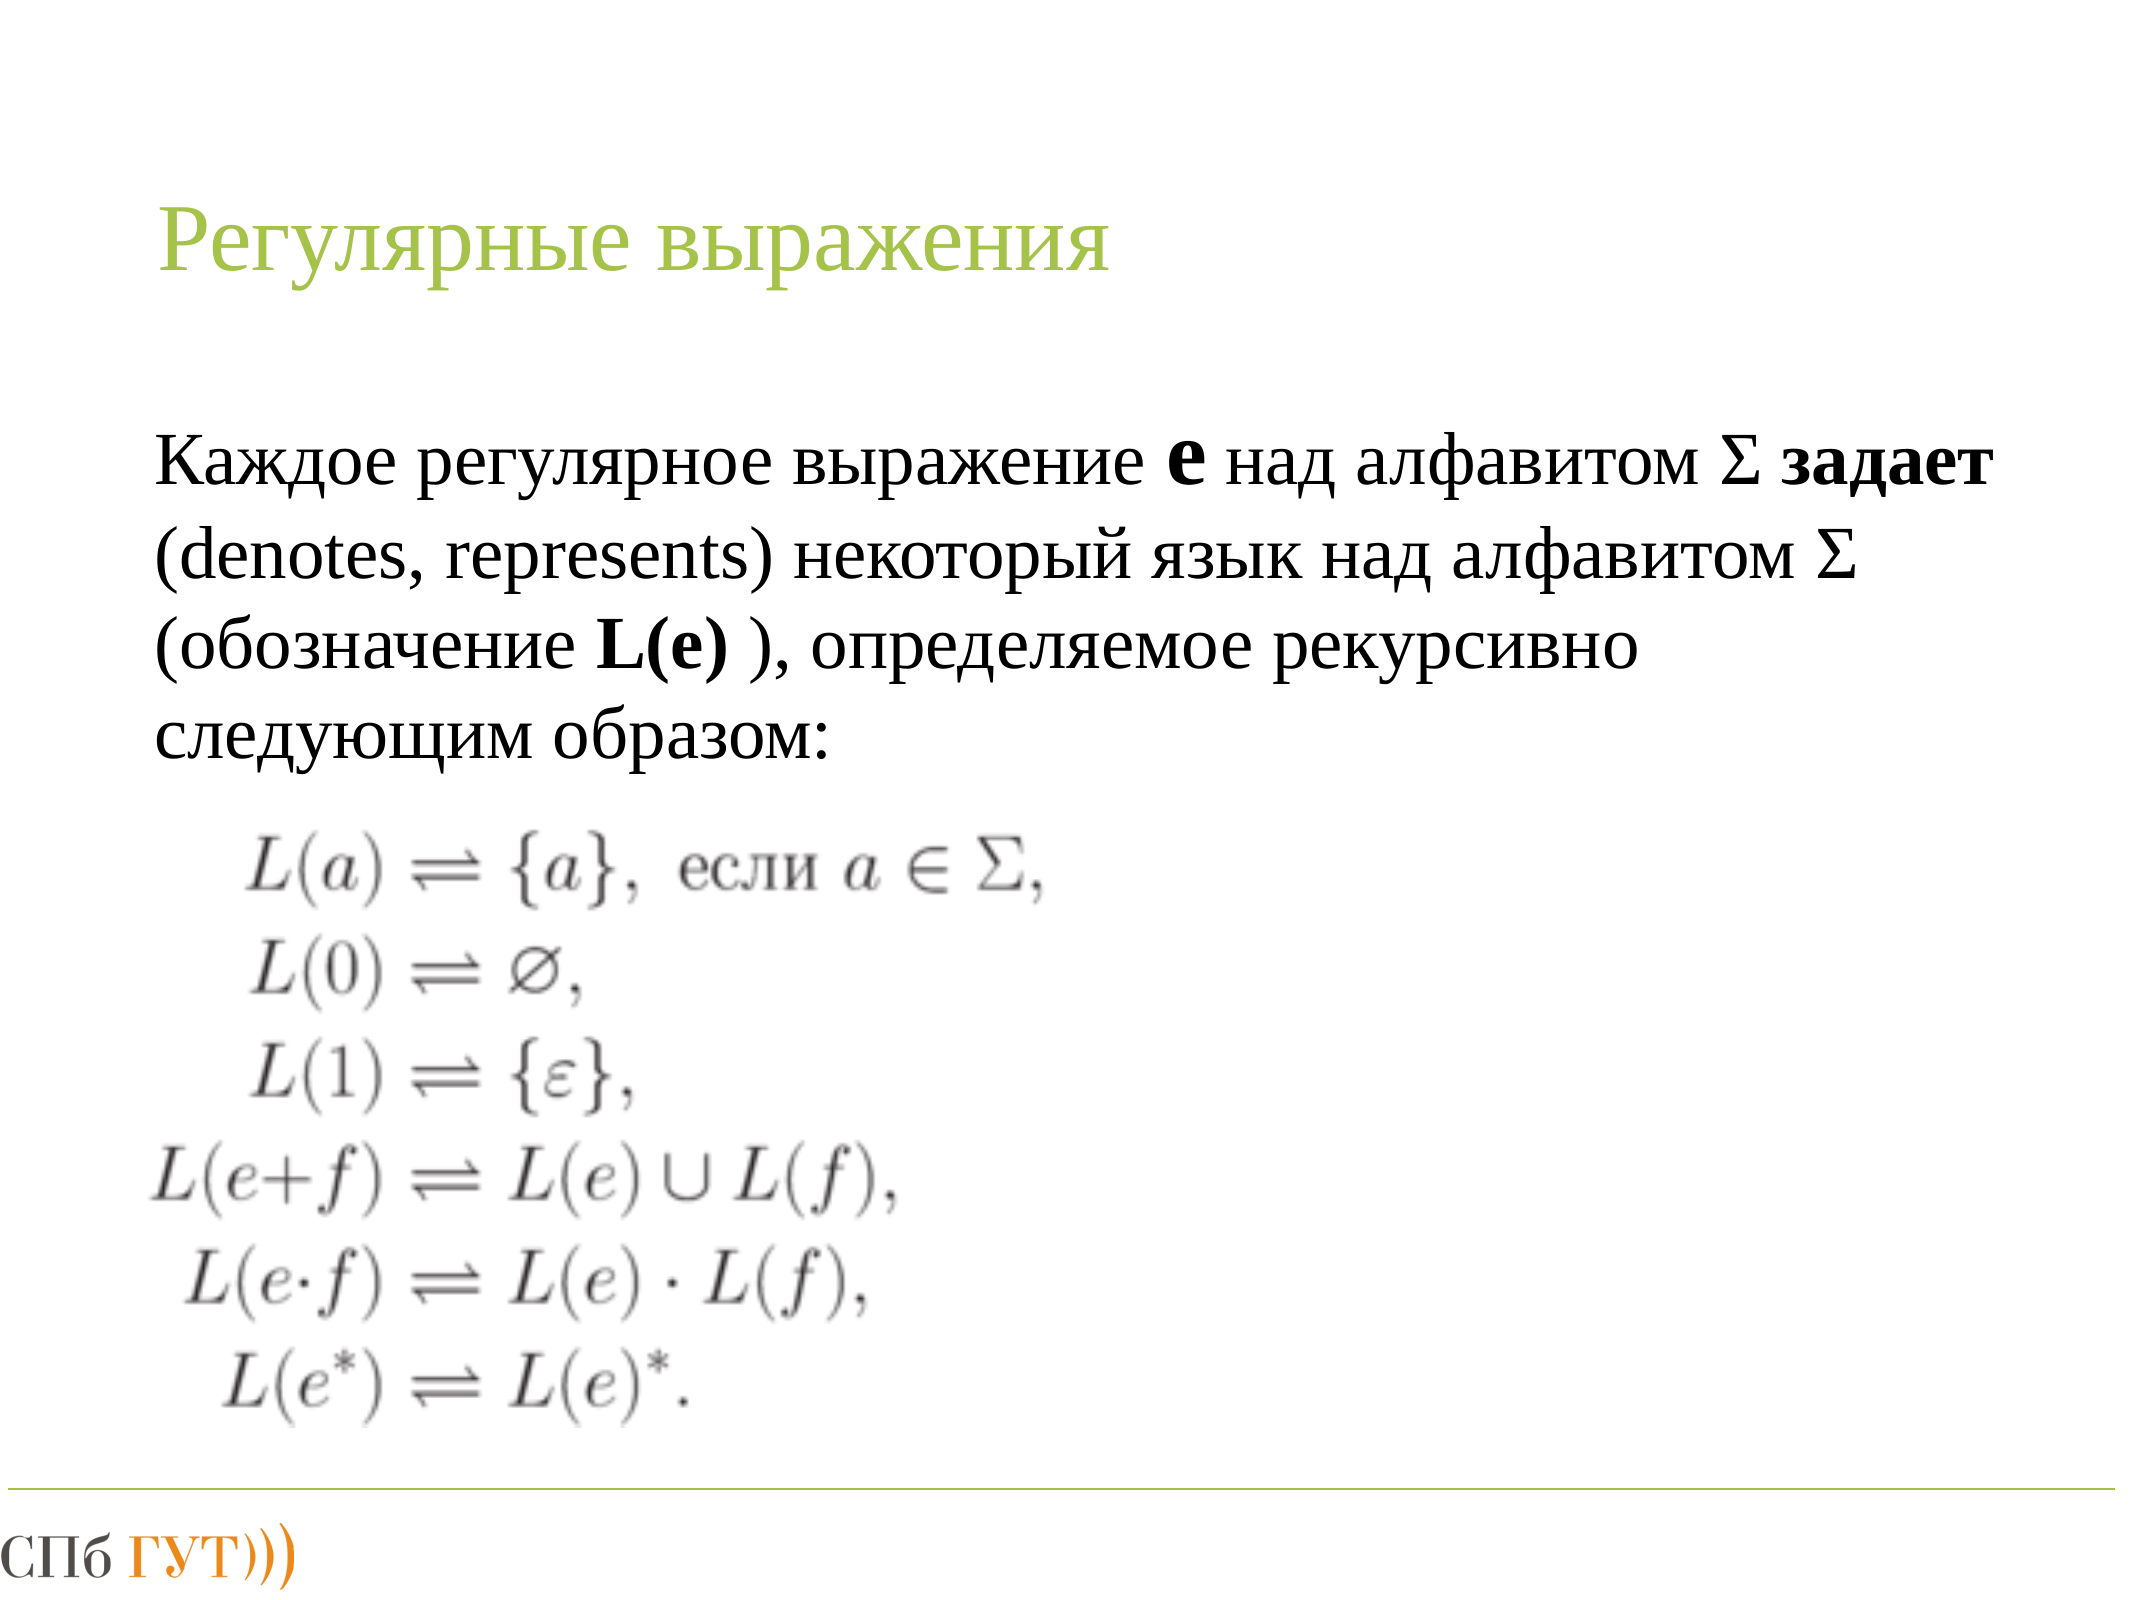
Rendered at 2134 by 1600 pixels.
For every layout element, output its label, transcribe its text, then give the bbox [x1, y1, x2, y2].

list Каждое регулярное выражение e над алфавитом Σ задает (denotes, represents) некоторый язык над алфавитом Σ (обозначение L(e) ), определяемое рекурсивно следующим образом: [142, 381, 2024, 1557]
picture [1, 1522, 295, 1590]
title Регулярные выражения [146, 84, 1988, 381]
picture [142, 828, 1056, 1428]
